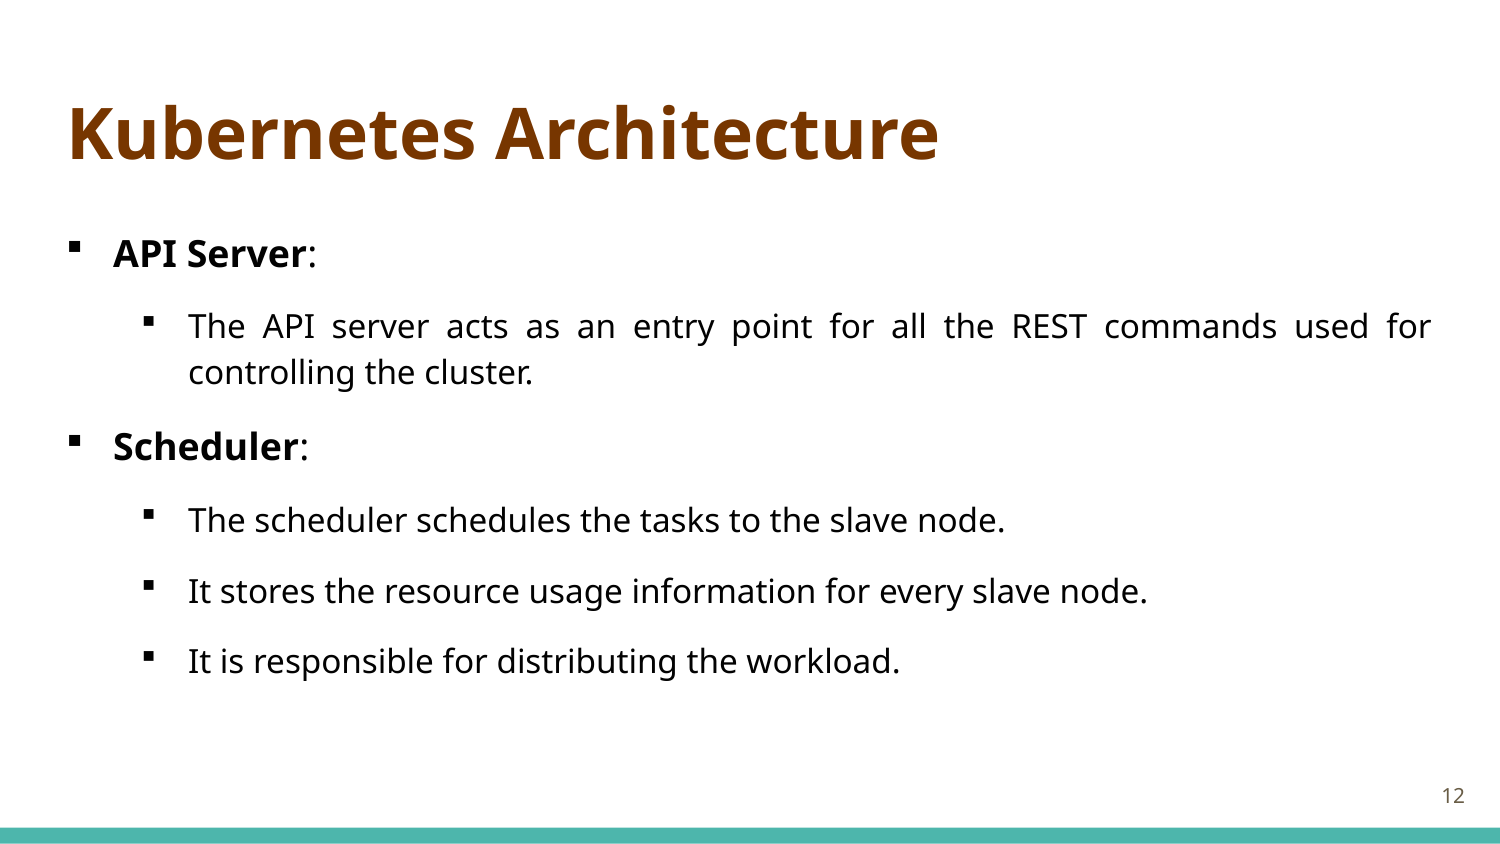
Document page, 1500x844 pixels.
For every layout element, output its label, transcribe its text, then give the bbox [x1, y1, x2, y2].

title Kubernetes Architecture [51, 72, 1449, 189]
slide_number 12 [1389, 764, 1480, 830]
list API Server: The API server acts as an entry point for all the REST commands used for controlling the cluster. Scheduler: The scheduler schedules the tasks to the slave node. It stores the resource usage information for every slave node. It is responsible for distributing the workload. [51, 207, 1449, 812]
